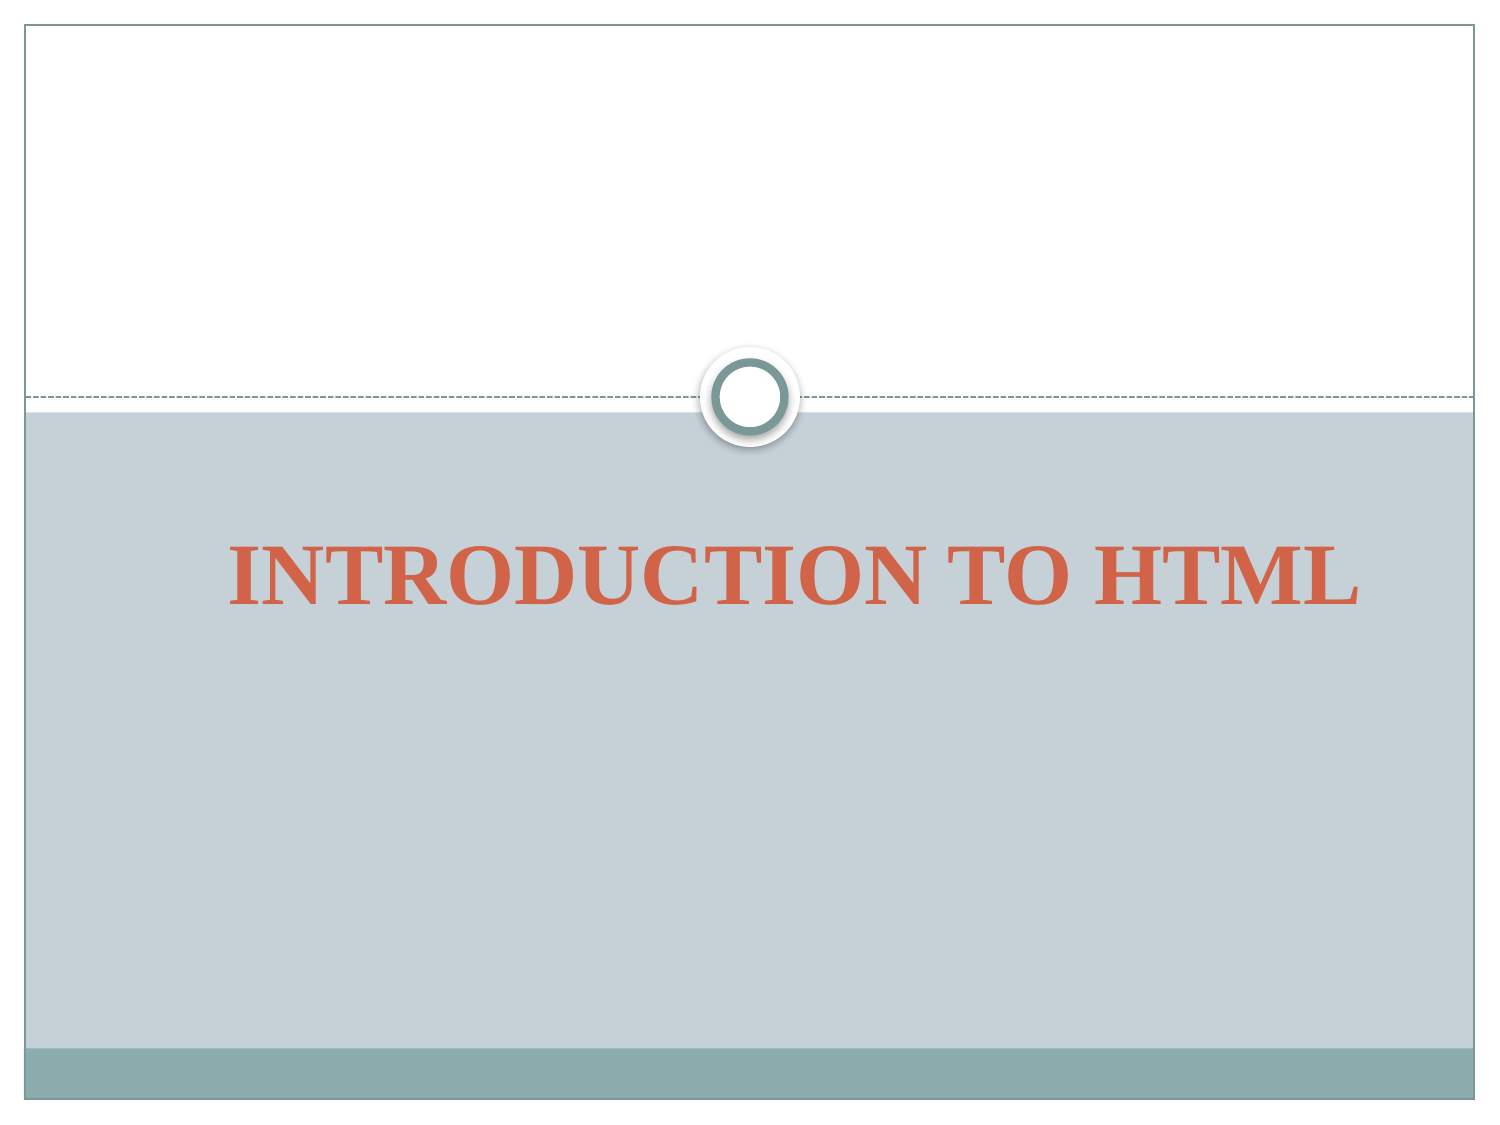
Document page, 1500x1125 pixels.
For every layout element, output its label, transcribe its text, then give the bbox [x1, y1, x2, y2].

title INTRODUCTION TO HTML [187, 387, 1403, 629]
